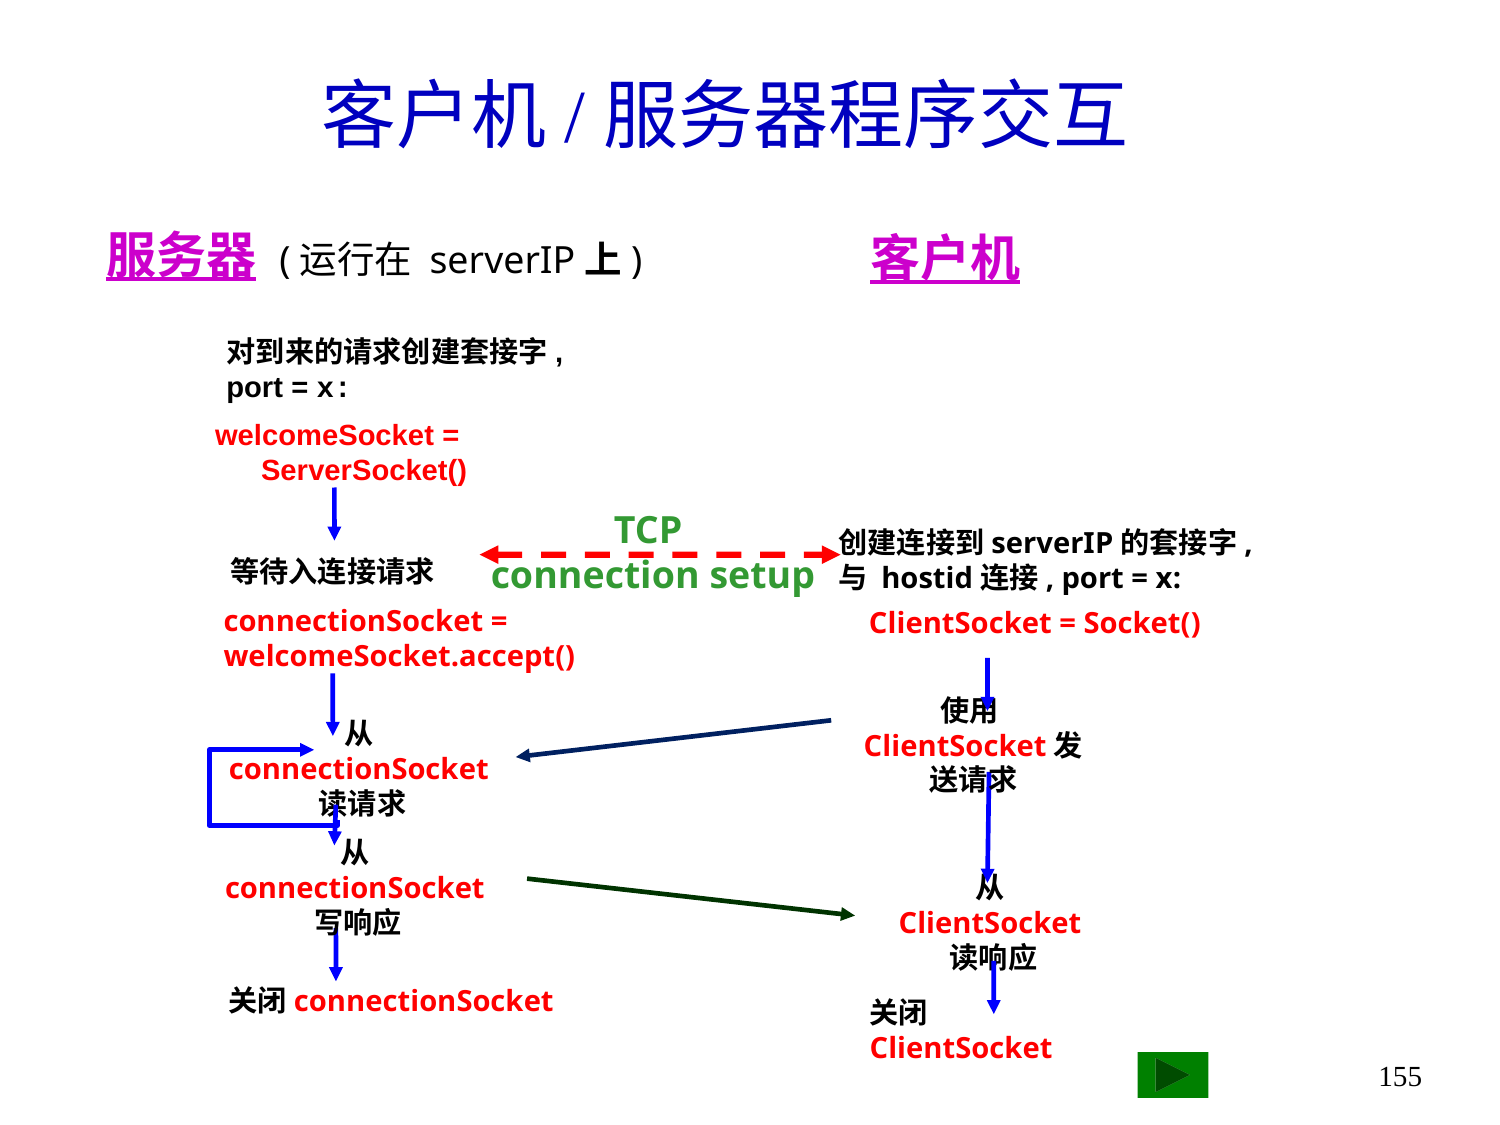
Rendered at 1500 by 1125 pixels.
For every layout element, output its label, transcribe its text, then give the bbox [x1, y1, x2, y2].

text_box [209, 749, 1128, 1056]
text_box 客户机 [855, 218, 1035, 294]
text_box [215, 549, 584, 671]
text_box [479, 498, 841, 605]
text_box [816, 515, 1256, 648]
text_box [200, 325, 577, 541]
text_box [199, 673, 856, 930]
text_box [1137, 1052, 1209, 1098]
title 客户机/服务器程序交互 [87, 37, 1363, 188]
text_box 服务器 (运行在 serverIP上) [91, 215, 658, 291]
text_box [515, 657, 1112, 883]
slide_number 155 [1362, 1050, 1438, 1125]
